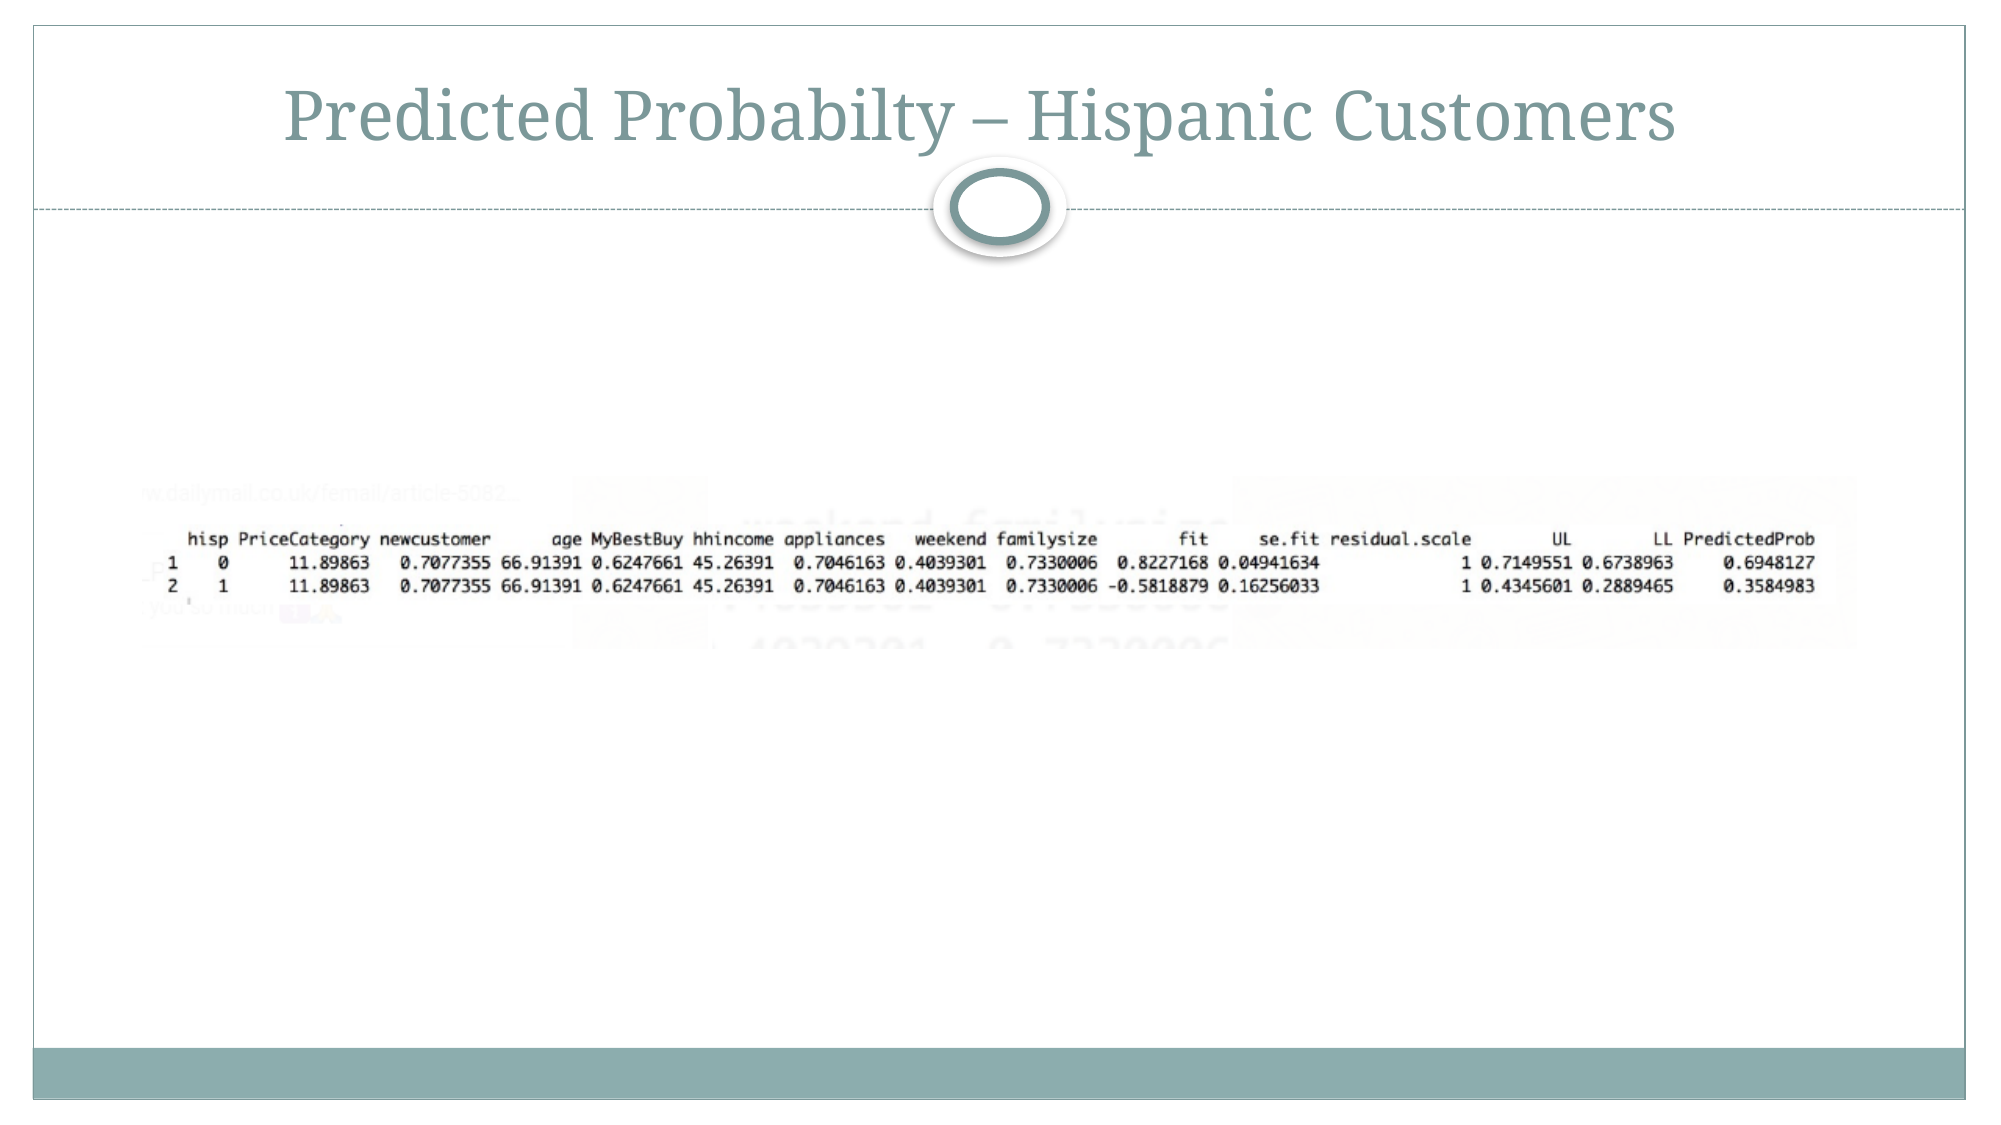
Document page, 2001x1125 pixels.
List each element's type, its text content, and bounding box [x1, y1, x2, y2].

title Predicted Probabilty – Hispanic Customers [66, 37, 1933, 162]
picture [142, 476, 1858, 649]
